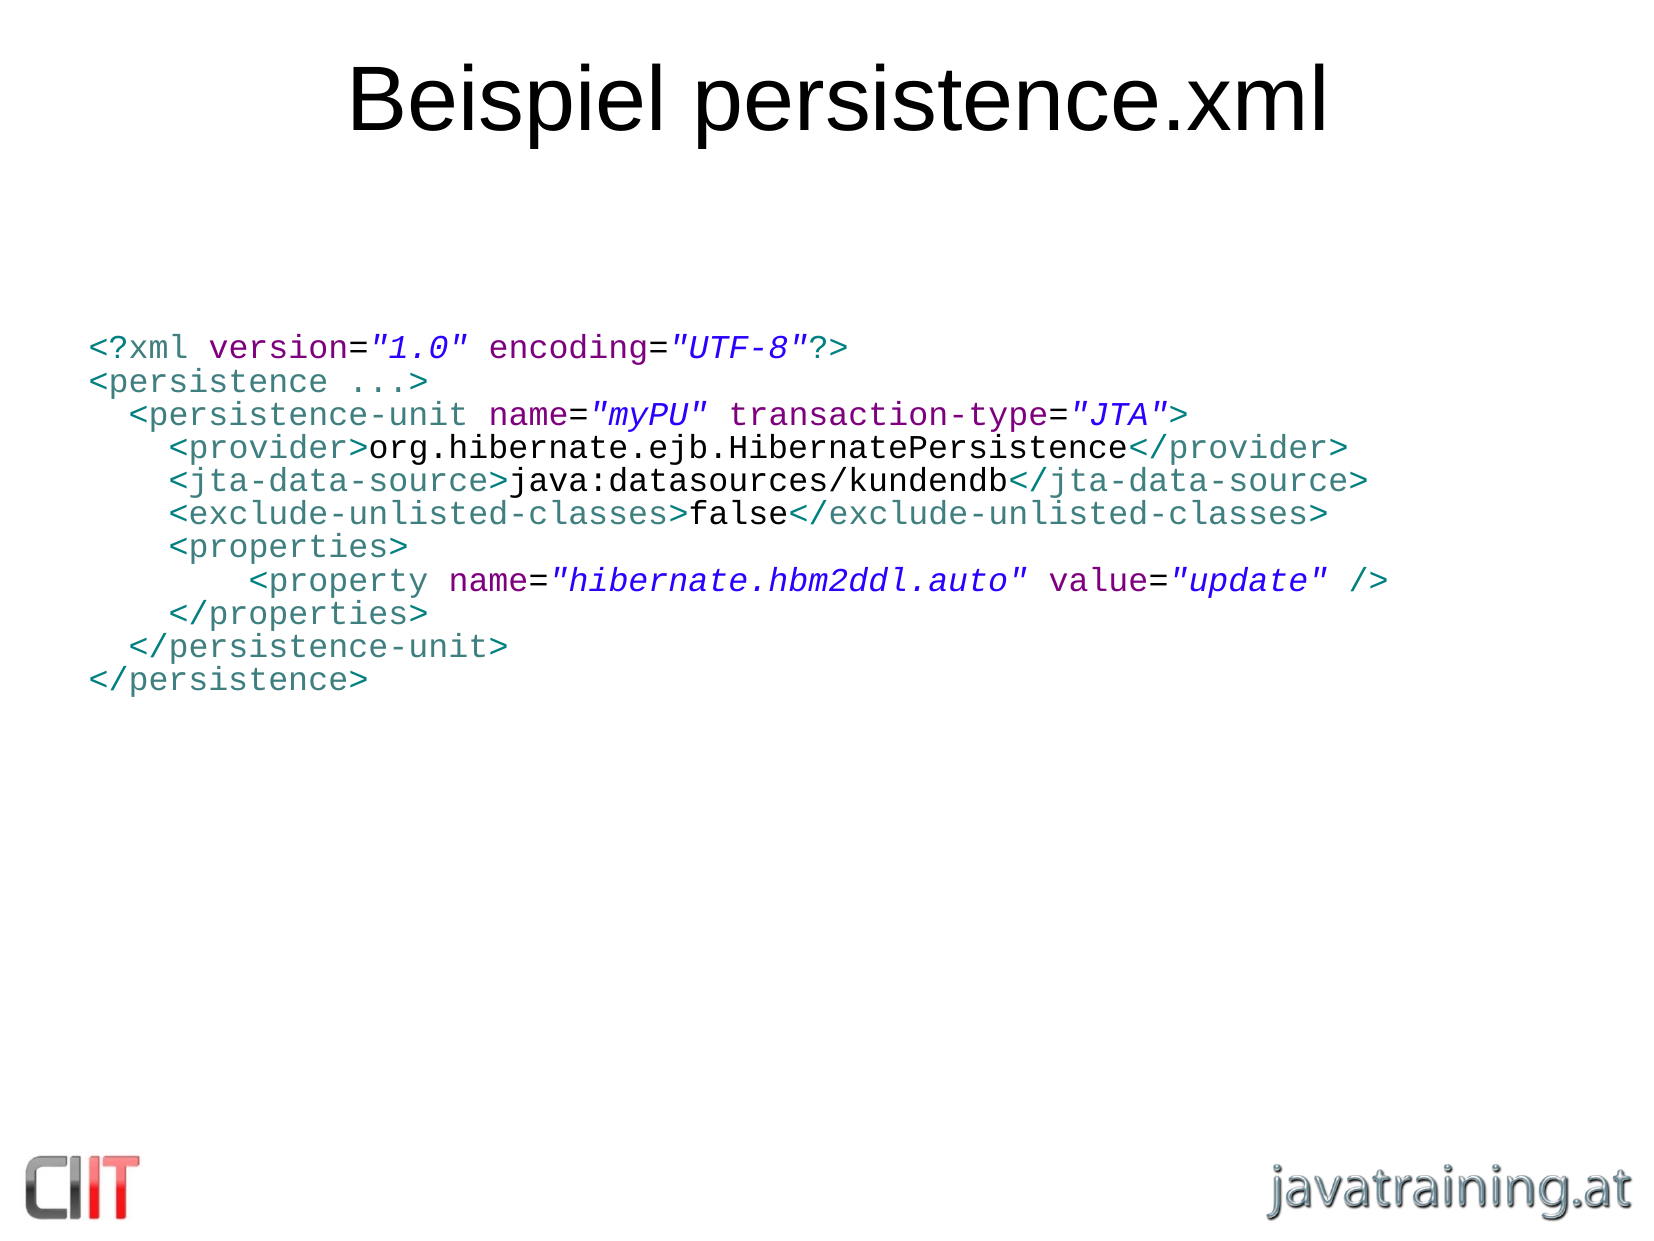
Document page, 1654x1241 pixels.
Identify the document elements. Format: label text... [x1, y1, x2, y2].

list <?xml version="1.0" encoding="UTF-8"?> <persistence ...> <persistence-unit name="myPU" transaction-type="JTA"> <provider>org.hibernate.ejb.HibernatePersistence</provider> <jta-data-source>java:datasources/kundendb</jta-data-source> <exclude-unlisted-classes>false</exclude-unlisted-classes> <properties> <property name="hibernate.hbm2ddl.auto" value="update" /> </properties> </persistence-unit> </persistence> [88, 324, 1577, 1129]
picture [21, 1151, 142, 1223]
picture [1263, 1162, 1633, 1223]
title Beispiel persistence.xml [94, 0, 1583, 193]
